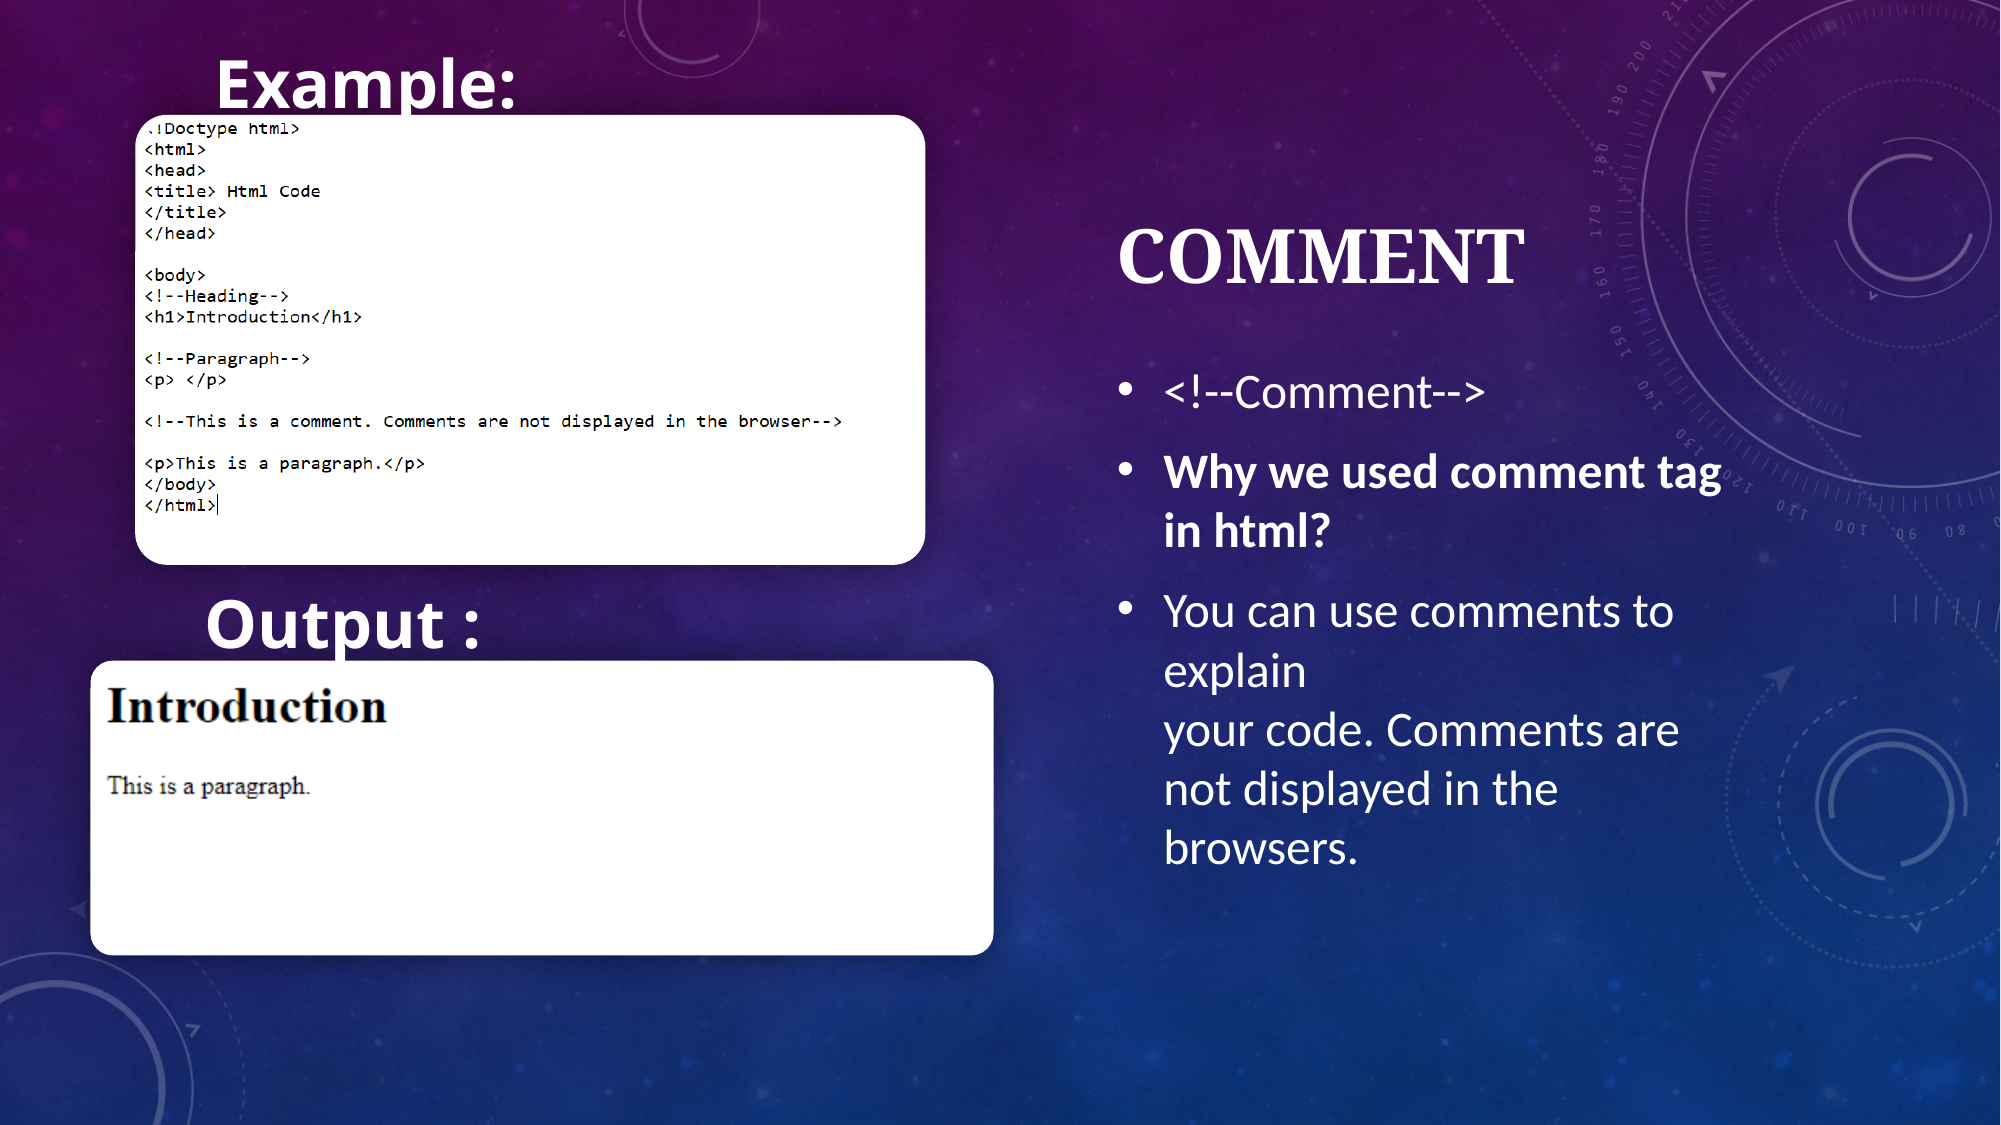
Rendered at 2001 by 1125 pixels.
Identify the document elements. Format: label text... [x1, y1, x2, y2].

text_box Output : [189, 574, 640, 664]
list <!--Comment--> Why we used comment tag in html? You can use comments to explain your code. Comments are not displayed in the browsers. [1101, 351, 1775, 950]
picture [0, 0, 2001, 1125]
text_box Example: [199, 34, 650, 118]
title Comment [1101, 169, 1775, 339]
